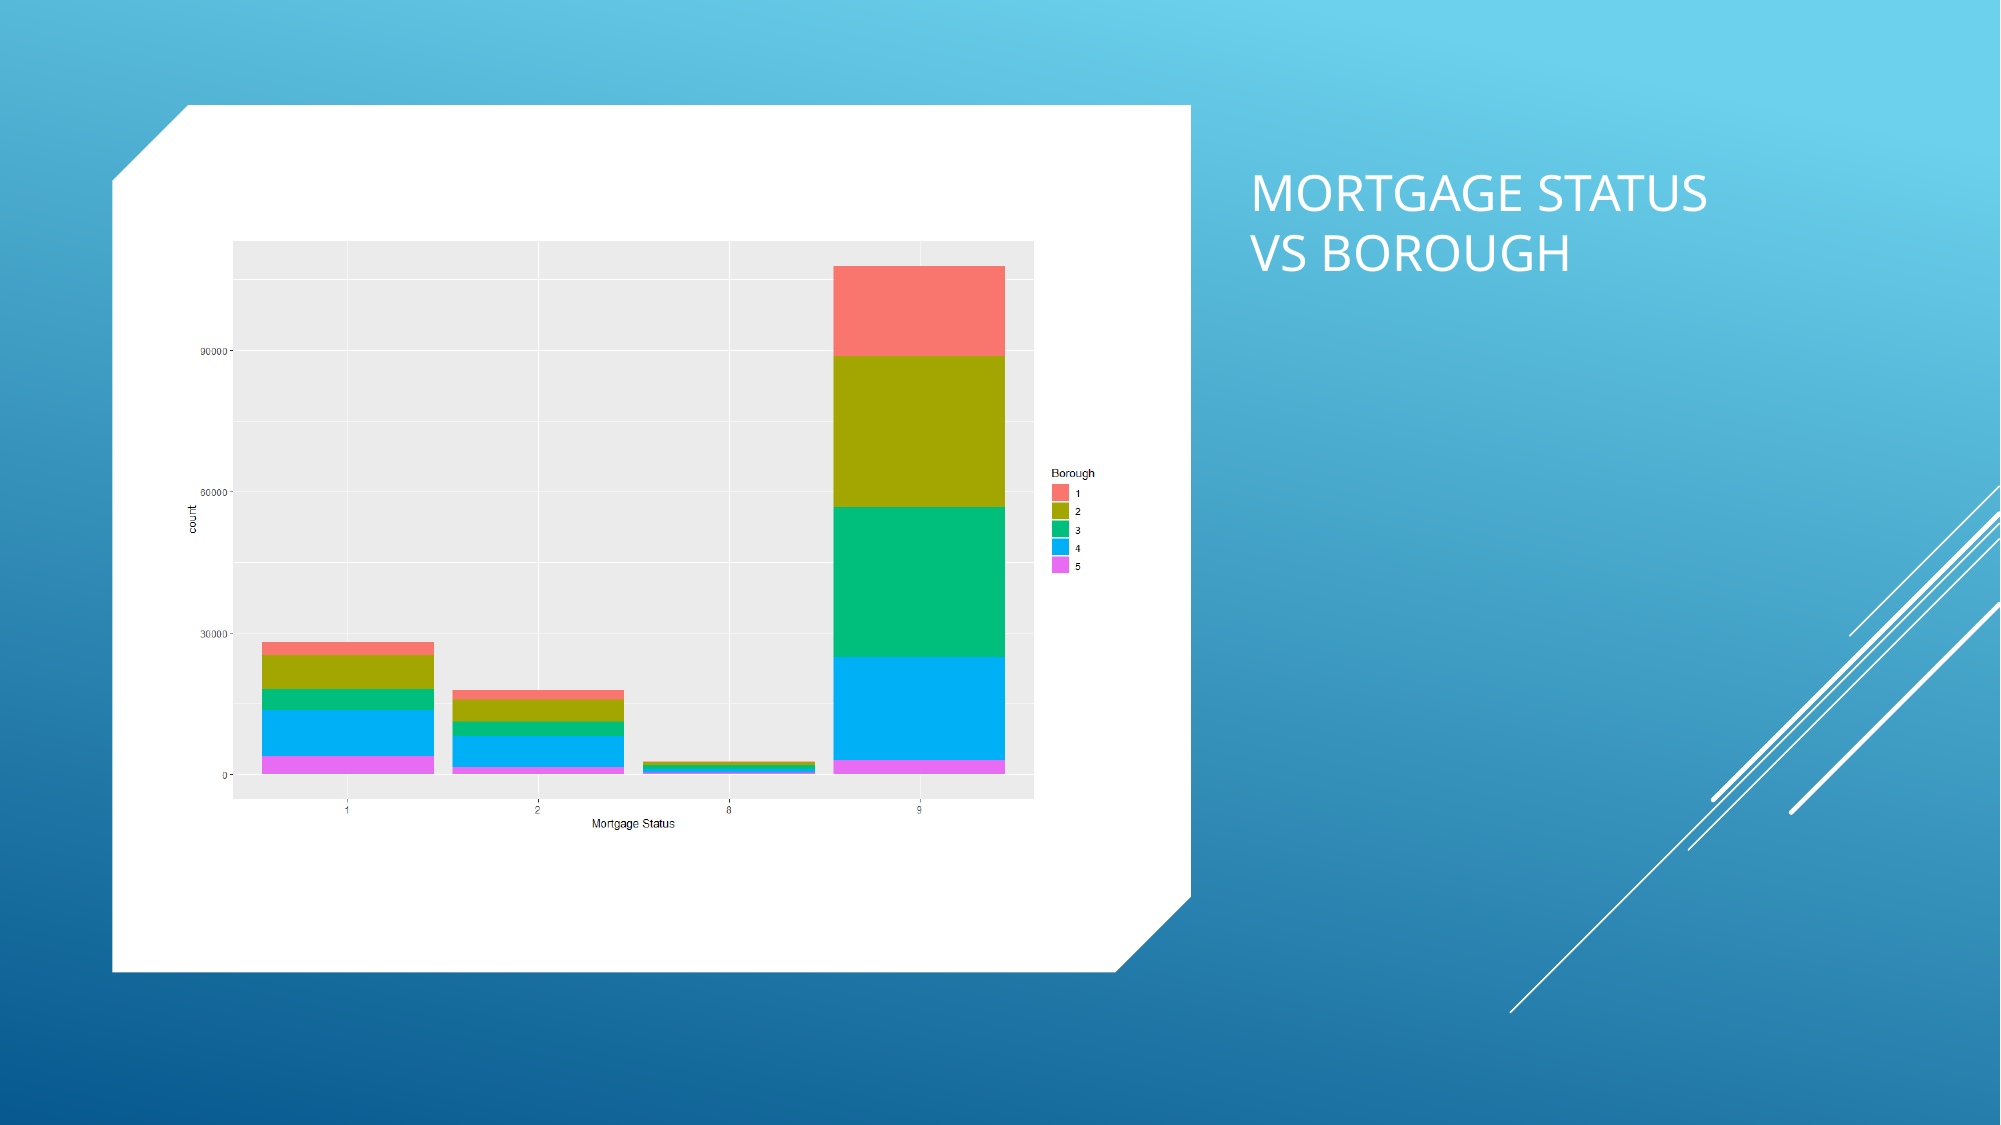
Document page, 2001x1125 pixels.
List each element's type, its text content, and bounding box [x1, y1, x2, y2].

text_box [1510, 485, 2000, 1013]
text_box [0, 0, 2000, 1125]
picture [180, 235, 1107, 836]
title Mortgage status vs borough [1235, 101, 1791, 290]
text_box [110, 103, 1193, 974]
